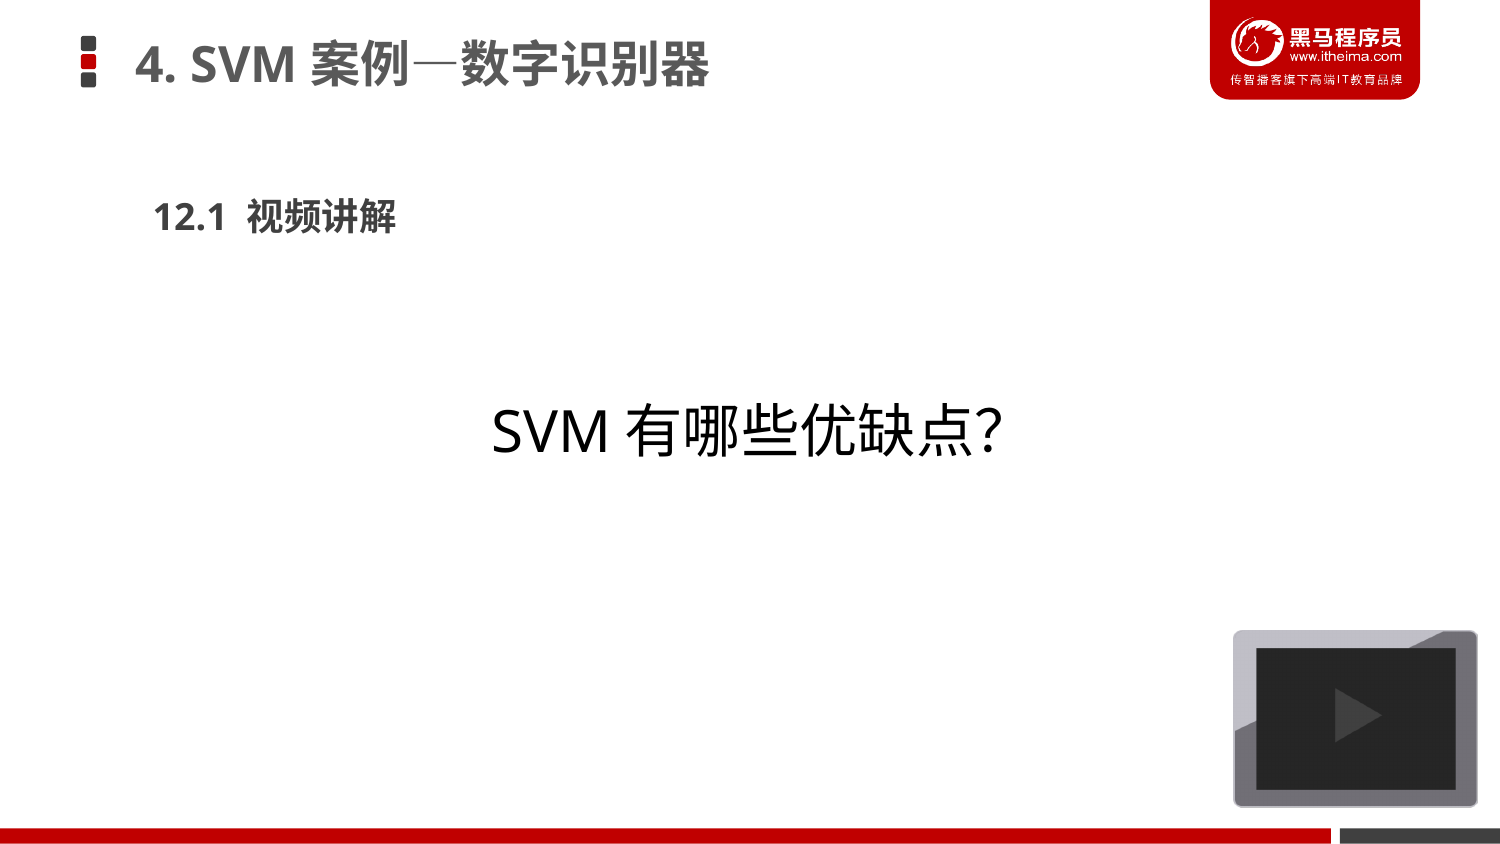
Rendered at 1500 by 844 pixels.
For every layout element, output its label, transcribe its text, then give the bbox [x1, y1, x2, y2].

picture [1212, 8, 1421, 94]
picture [1232, 630, 1478, 809]
text_box SVM有哪些优缺点？ [206, 386, 1317, 472]
text_box 4. SVM案例—数字识别器 [123, 0, 1007, 133]
text_box 12.1 视频讲解 [138, 185, 715, 246]
